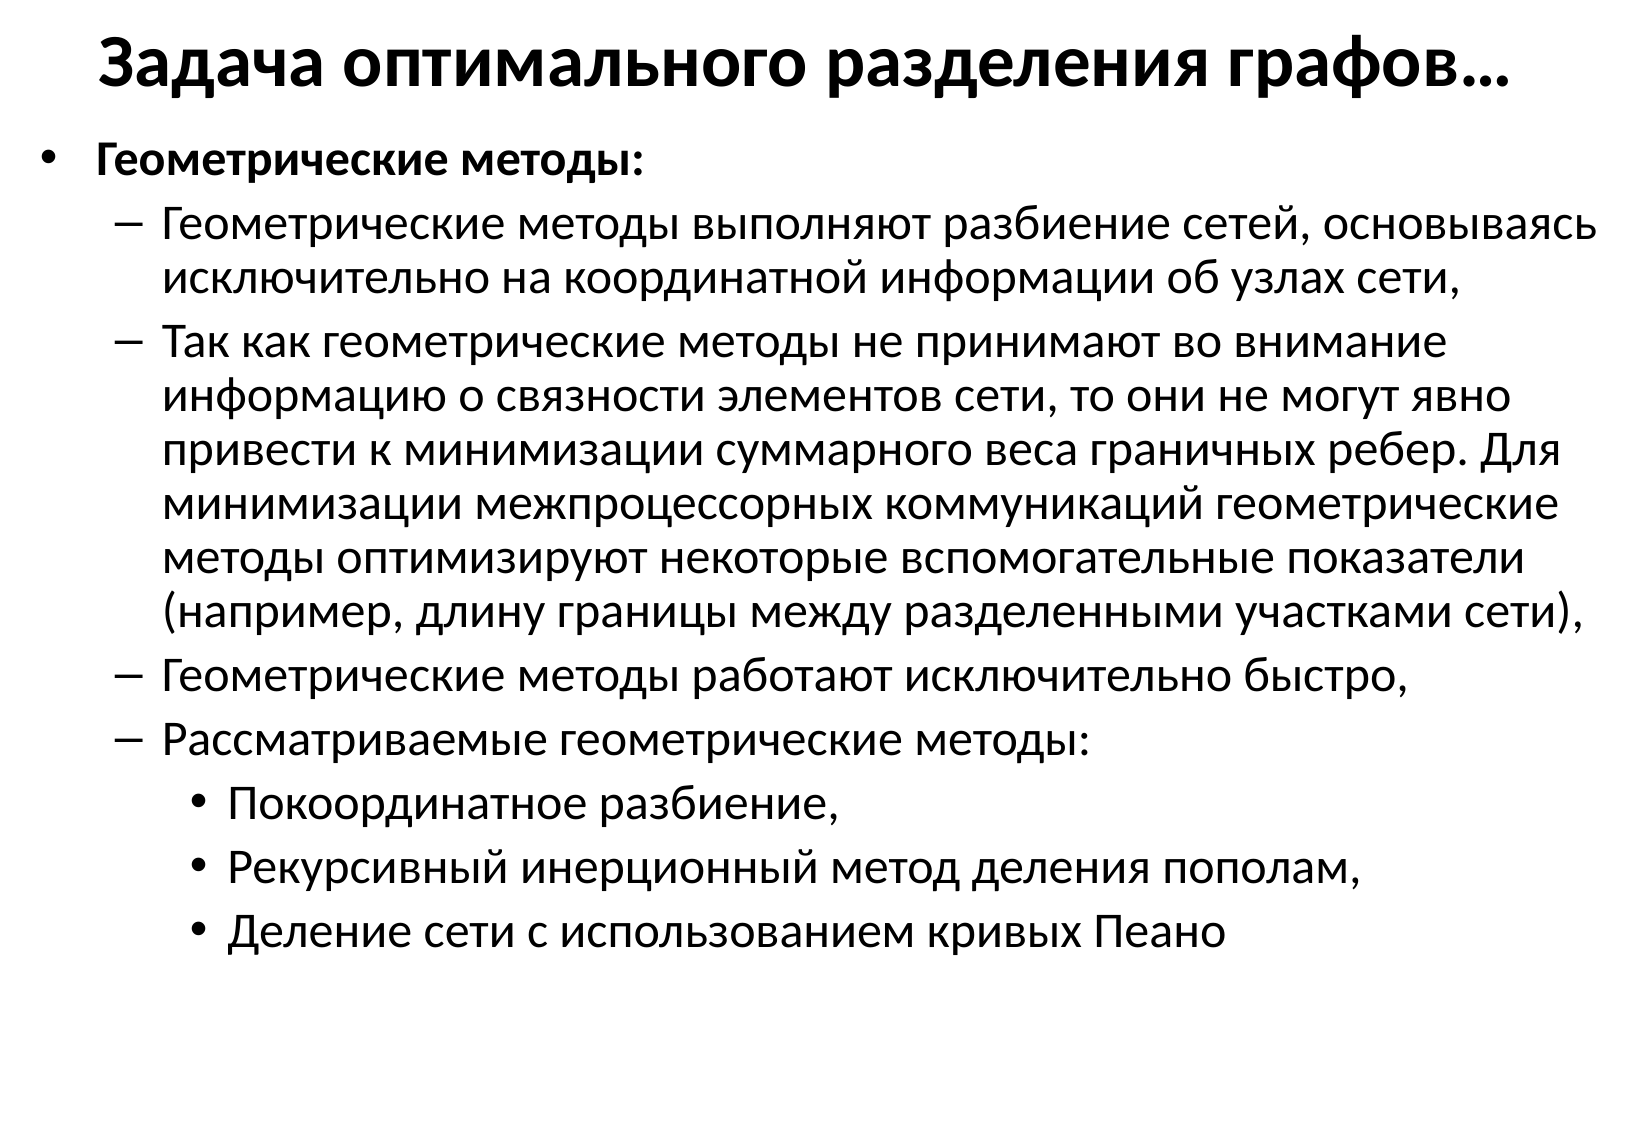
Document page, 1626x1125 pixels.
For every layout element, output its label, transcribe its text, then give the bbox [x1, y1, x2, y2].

title Задача оптимального разделения графов… [74, 0, 1538, 113]
list Геометрические методы: Геометрические методы выполняют разбиение сетей, основываясь исключительно на координатной информации об узлах сети, Так как геометрические методы не принимают во внимание информацию о связности элементов сети, то они не могут явно привести к минимизации суммарного веса граничных ребер. Для минимизации межпроцессорных коммуникаций геометрические методы оптимизируют некоторые вспомогательные показатели (например, длину границы между разделенными участками сети), Геометрические методы работают исключительно быстро, Рассматриваемые геометрические методы: Покоординатное разбиение, Рекурсивный инерционный метод деления пополам, Деление сети с использованием кривых Пеано [24, 124, 1625, 1125]
